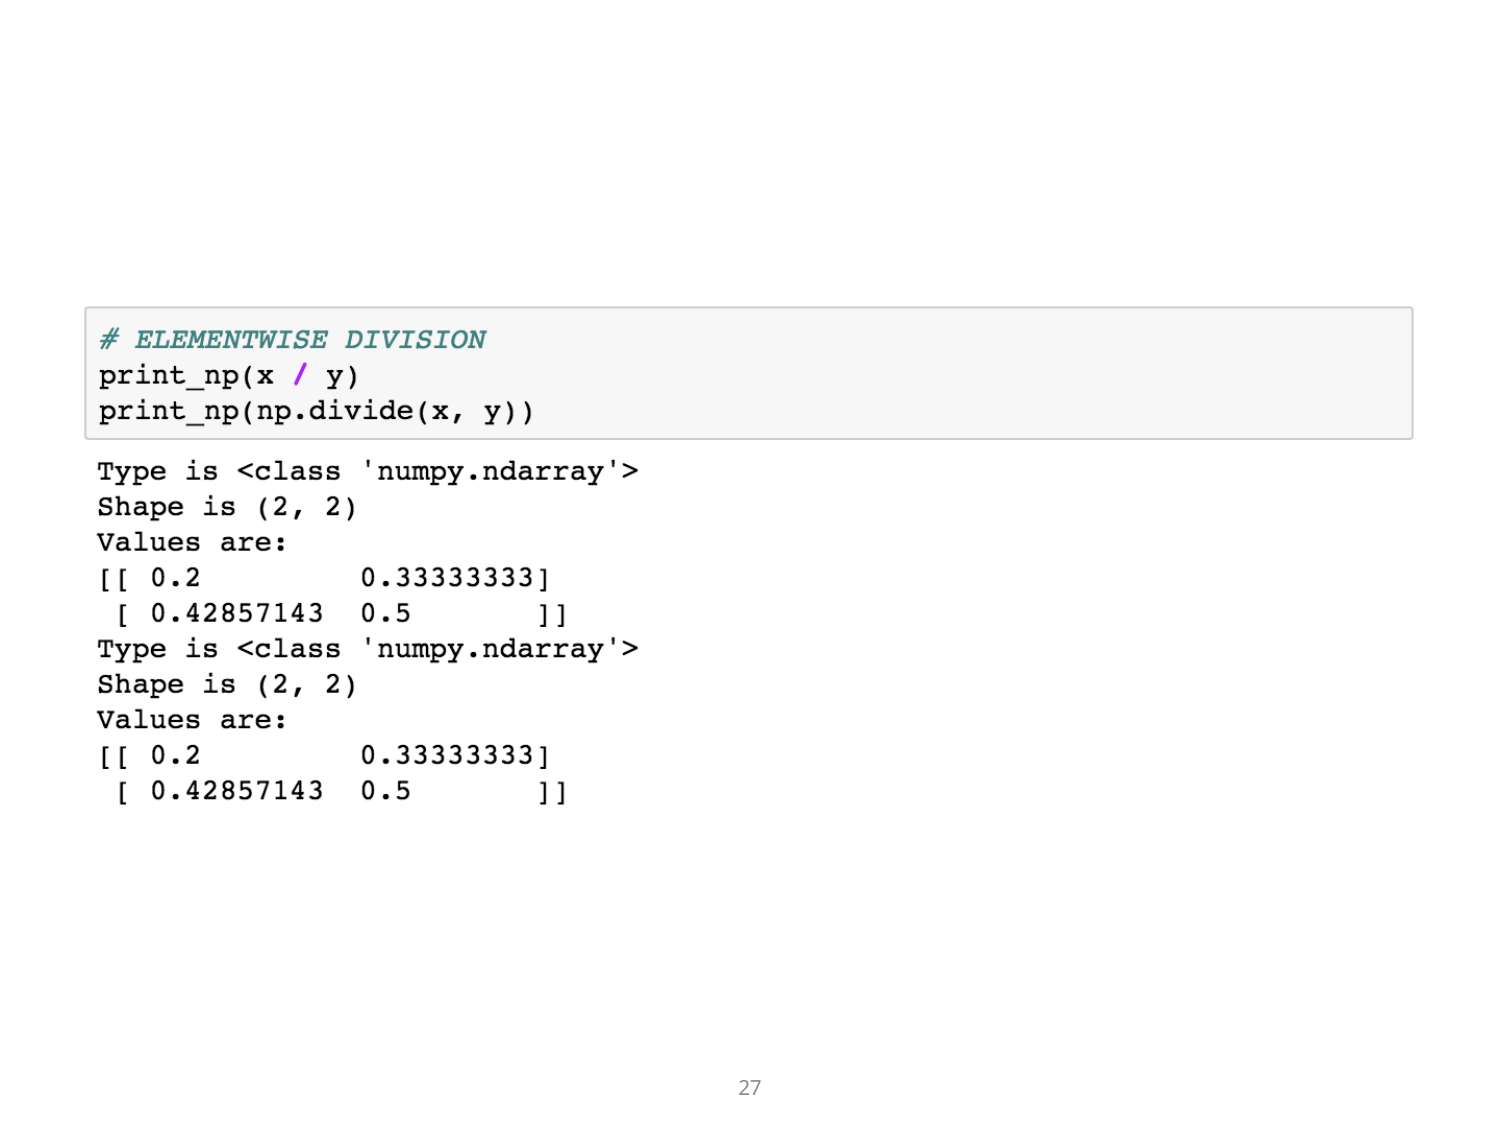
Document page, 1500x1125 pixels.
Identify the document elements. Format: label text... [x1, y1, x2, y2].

slide_number 27 [575, 1058, 925, 1119]
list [75, 298, 1425, 816]
